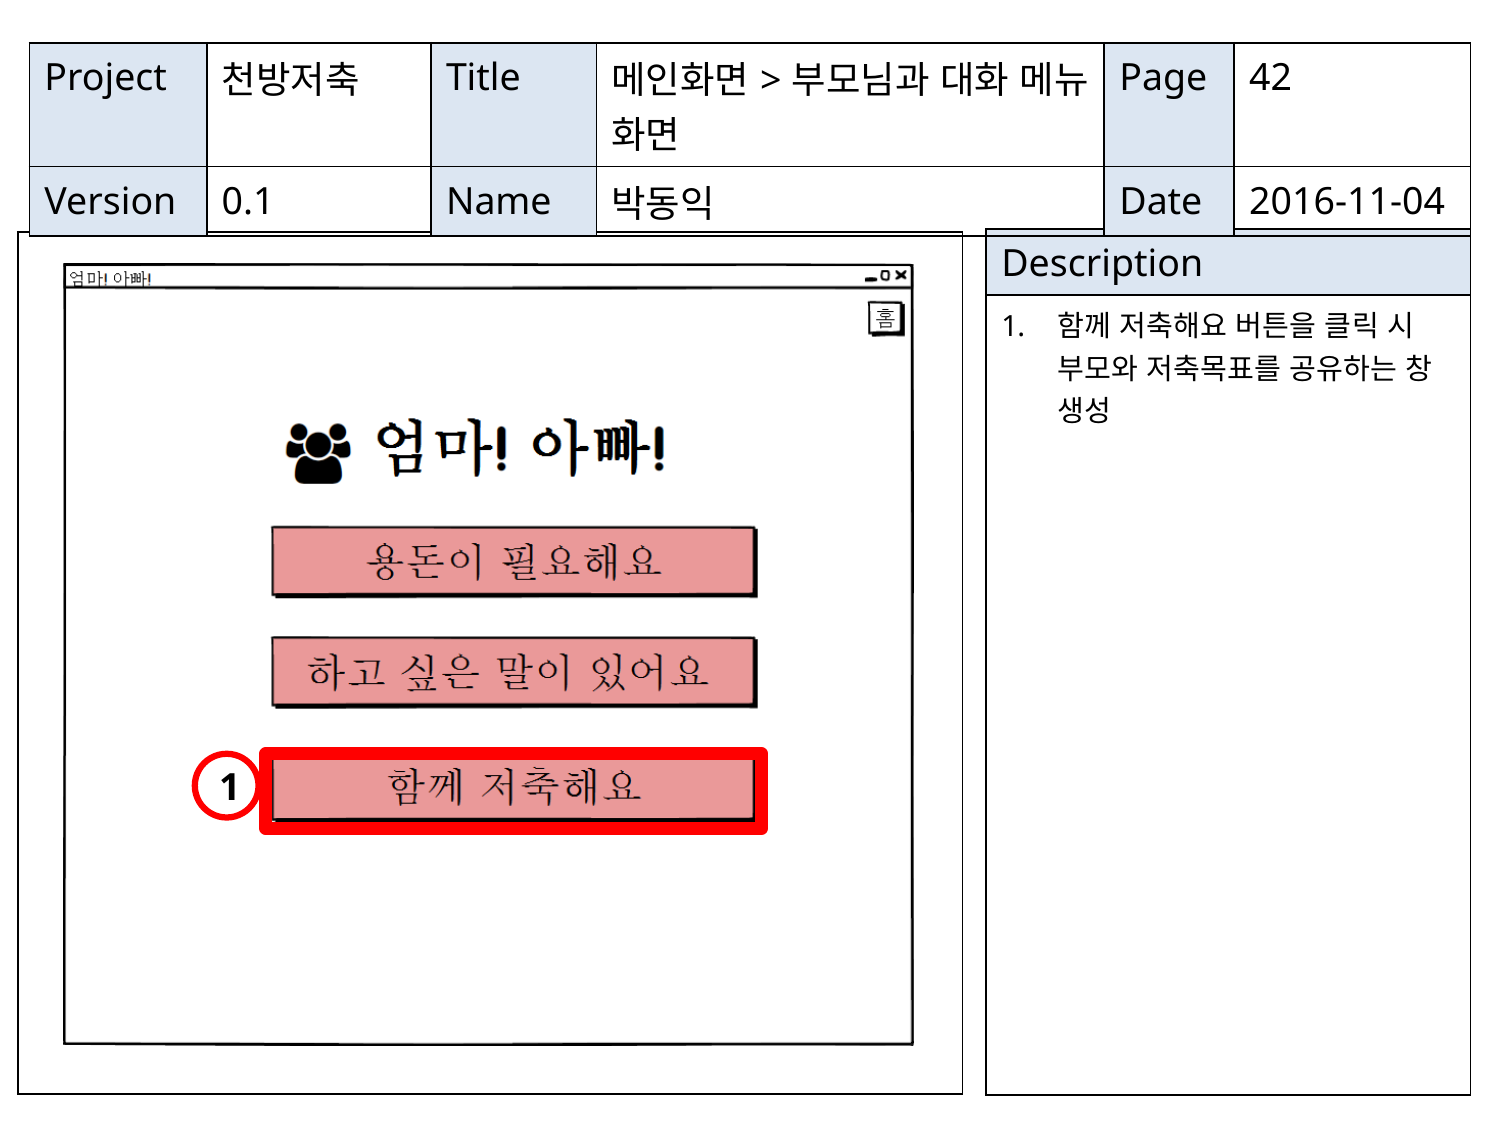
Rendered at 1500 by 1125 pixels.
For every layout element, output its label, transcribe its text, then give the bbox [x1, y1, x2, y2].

table_header 천방저축 [208, 44, 430, 166]
table_header [19, 233, 962, 1093]
table_header Project [30, 44, 206, 166]
table_cell 0.1 [208, 167, 430, 235]
table_header 메인화면>부모님과 대화 메뉴 화면 [597, 44, 1103, 166]
picture [63, 263, 915, 1046]
table_cell Date [1105, 167, 1233, 235]
table_header Description [987, 237, 1470, 294]
table_header Page [1105, 44, 1233, 166]
table_header 42 [1235, 44, 1470, 166]
table_cell 2016-11-04 [1235, 167, 1470, 235]
table_cell Name [432, 167, 596, 235]
table_header Title [432, 44, 596, 166]
table_cell 함께 저축해요 버튼을 클릭 시 부모와 저축목표를 공유하는 창 생성 [987, 296, 1470, 1094]
table_cell Version [30, 167, 206, 235]
table_cell 박동익 [597, 167, 1103, 235]
